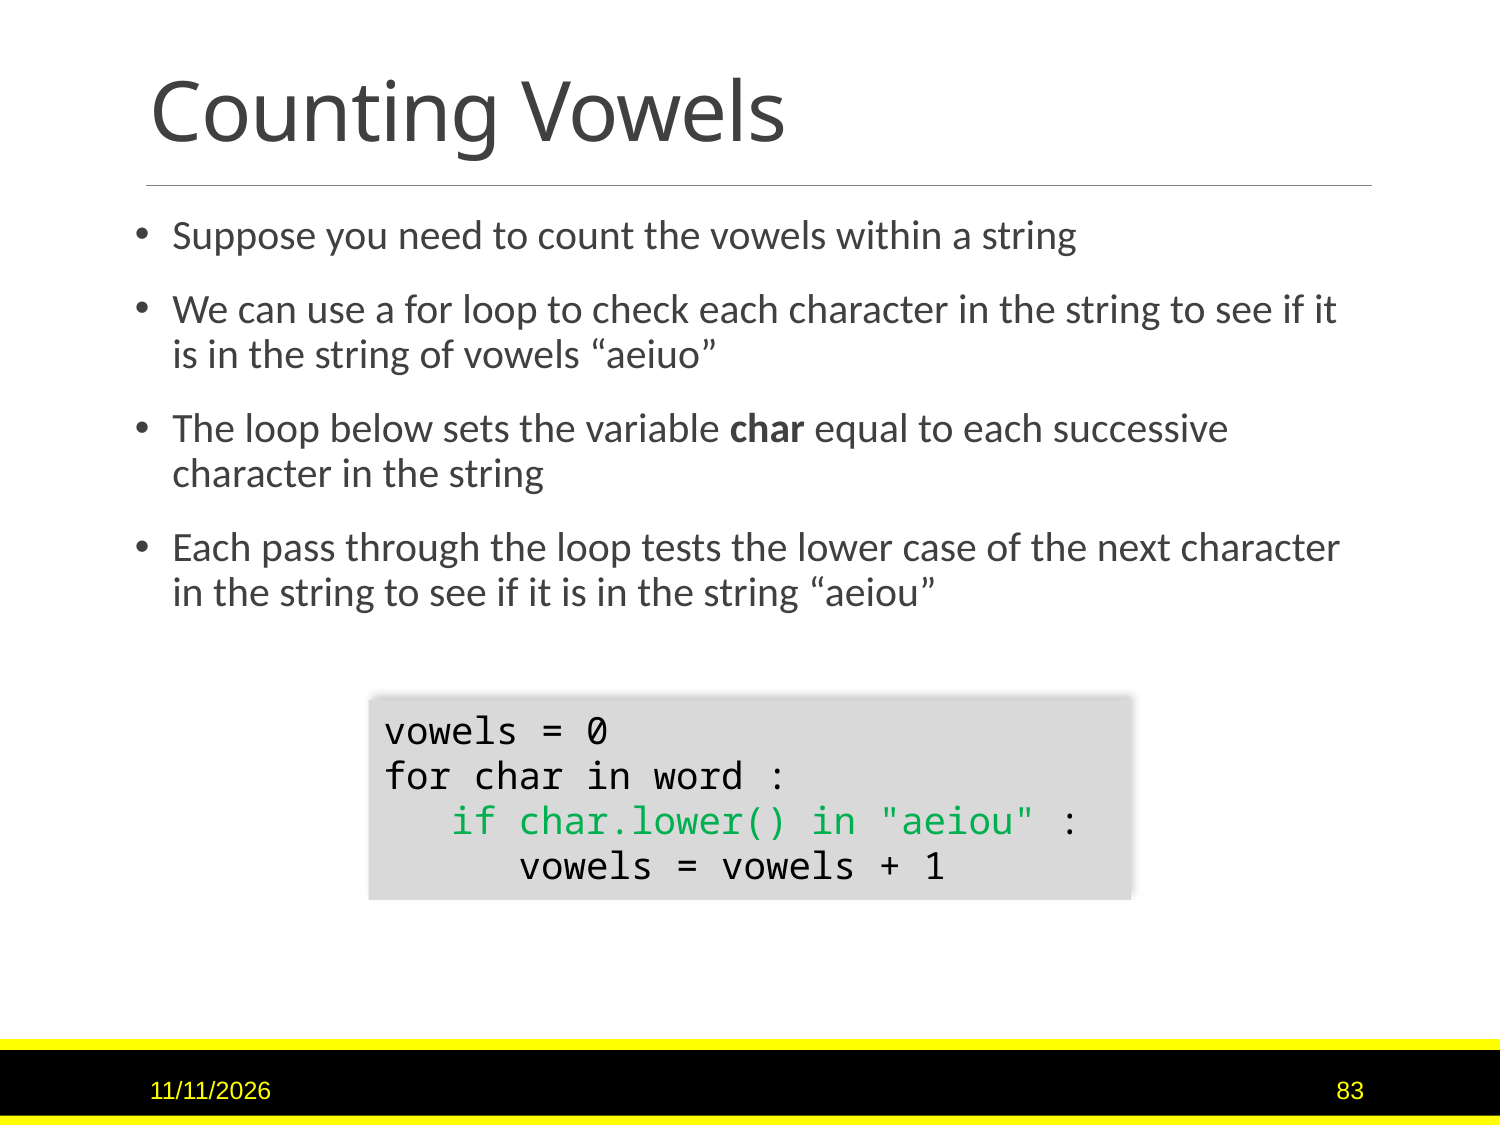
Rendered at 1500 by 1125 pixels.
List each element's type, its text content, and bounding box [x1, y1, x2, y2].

title Counting Vowels [134, 47, 1373, 167]
text_box vowels = 0 for char in word : if char.lower() in "aeiou" : vowels = vowels + 1 [368, 699, 1132, 900]
list Suppose you need to count the vowels within a string We can use a for loop to check each character in the string to see if it is in the string of vowels “aeiuo” The loop below sets the variable char equal to each successive character in the string Each pass through the loop tests the lower case of the next character in the string to see if it is in the string “aeiou” [134, 205, 1373, 963]
slide_number 83 [1217, 1059, 1380, 1120]
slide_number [134, 1059, 440, 1120]
